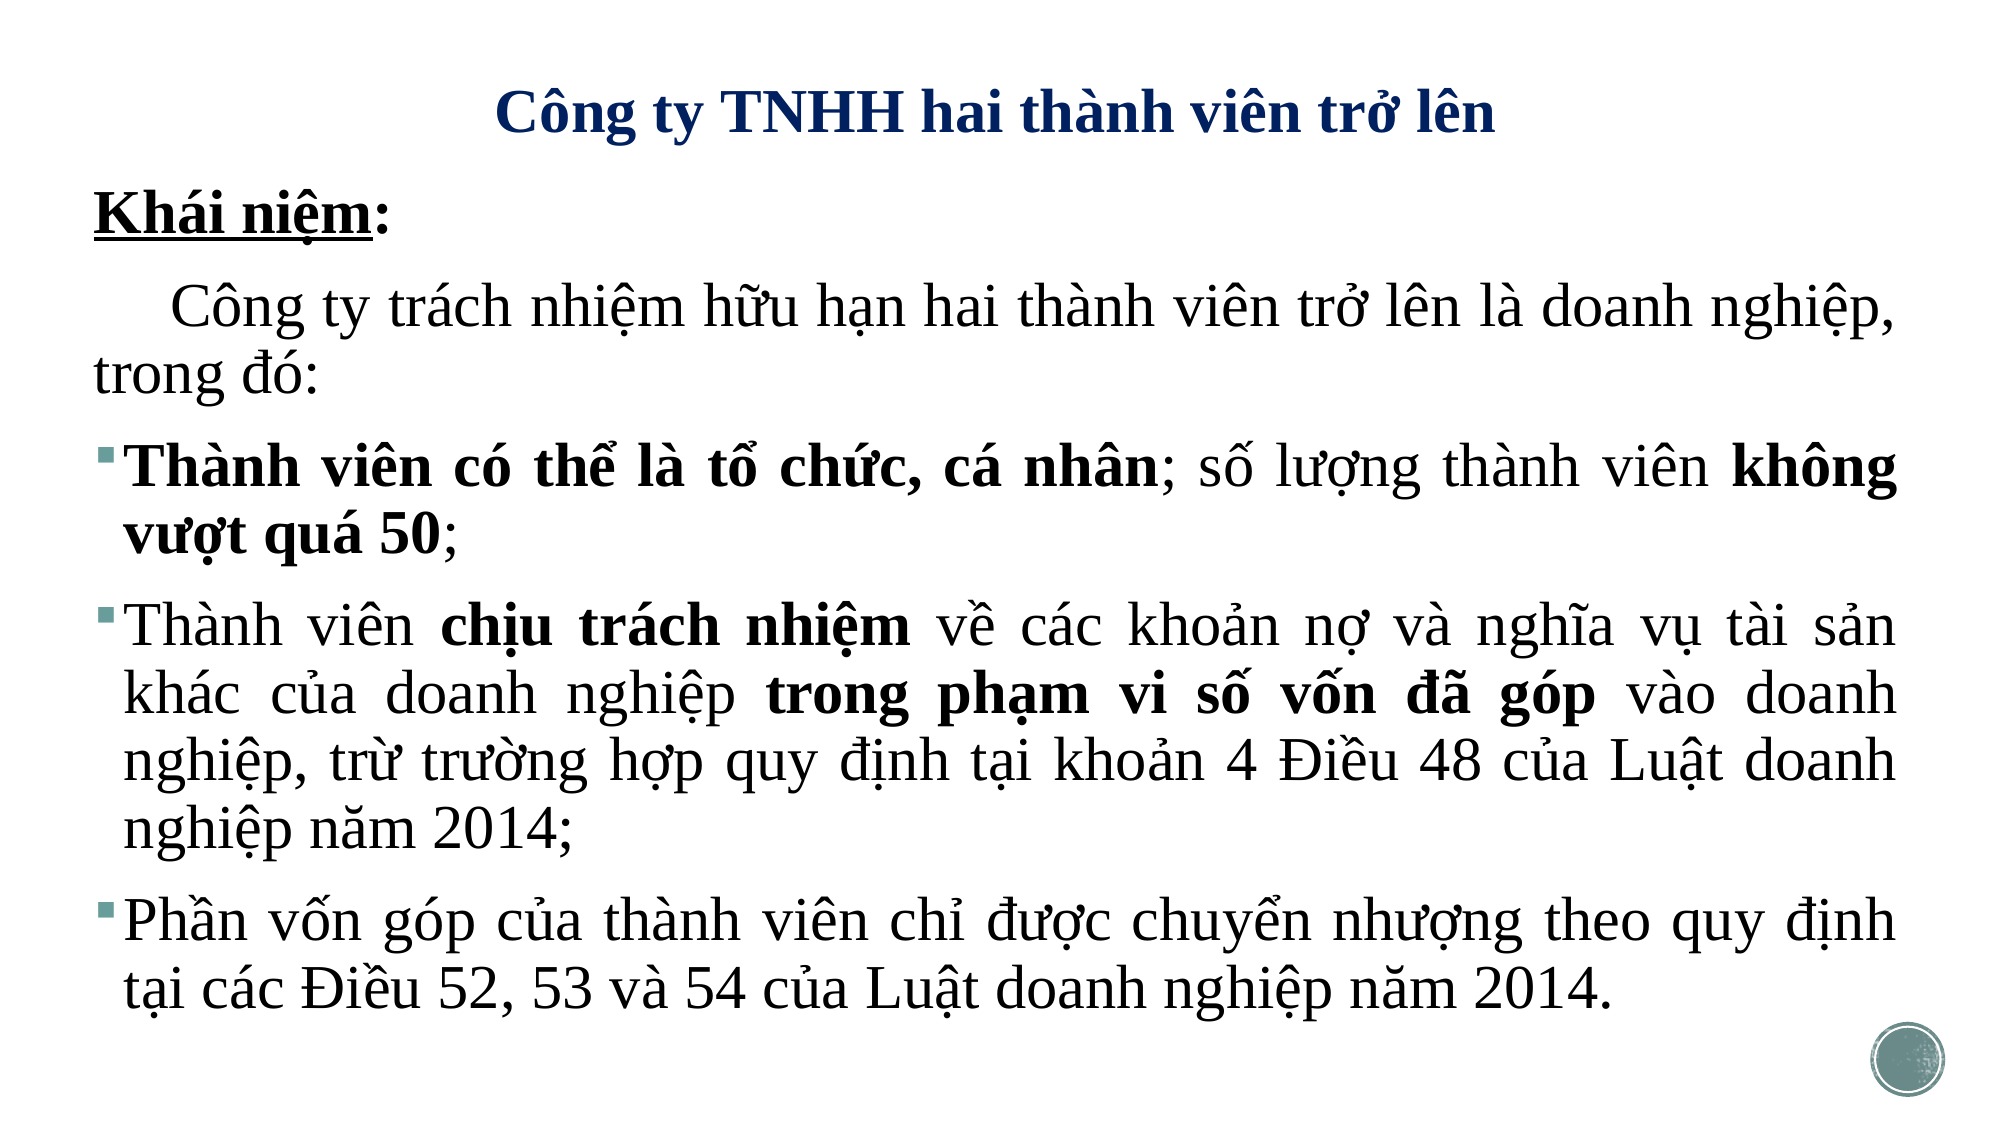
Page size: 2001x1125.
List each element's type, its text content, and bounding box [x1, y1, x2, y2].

list Khái niệm: Công ty trách nhiệm hữu hạn hai thành viên trở lên là doanh nghiệp, trong đó: Thành viên có thể là tổ chức, cá nhân; số lượng thành viên không vượt quá 50; Thành viên chịu trách nhiệm về các khoản nợ và nghĩa vụ tài sản khác của doanh nghiệp trong phạm vi số vốn đã góp vào doanh nghiệp, trừ trường hợp quy định tại khoản 4 Điều 48 của Luật doanh nghiệp năm 2014; Phần vốn góp của thành viên chỉ được chuyển nhượng theo quy định tại các Điều 52, 53 và 54 của Luật doanh nghiệp năm 2014. [78, 172, 1914, 1073]
title Công ty TNHH hai thành viên trở lên [170, 52, 1821, 172]
